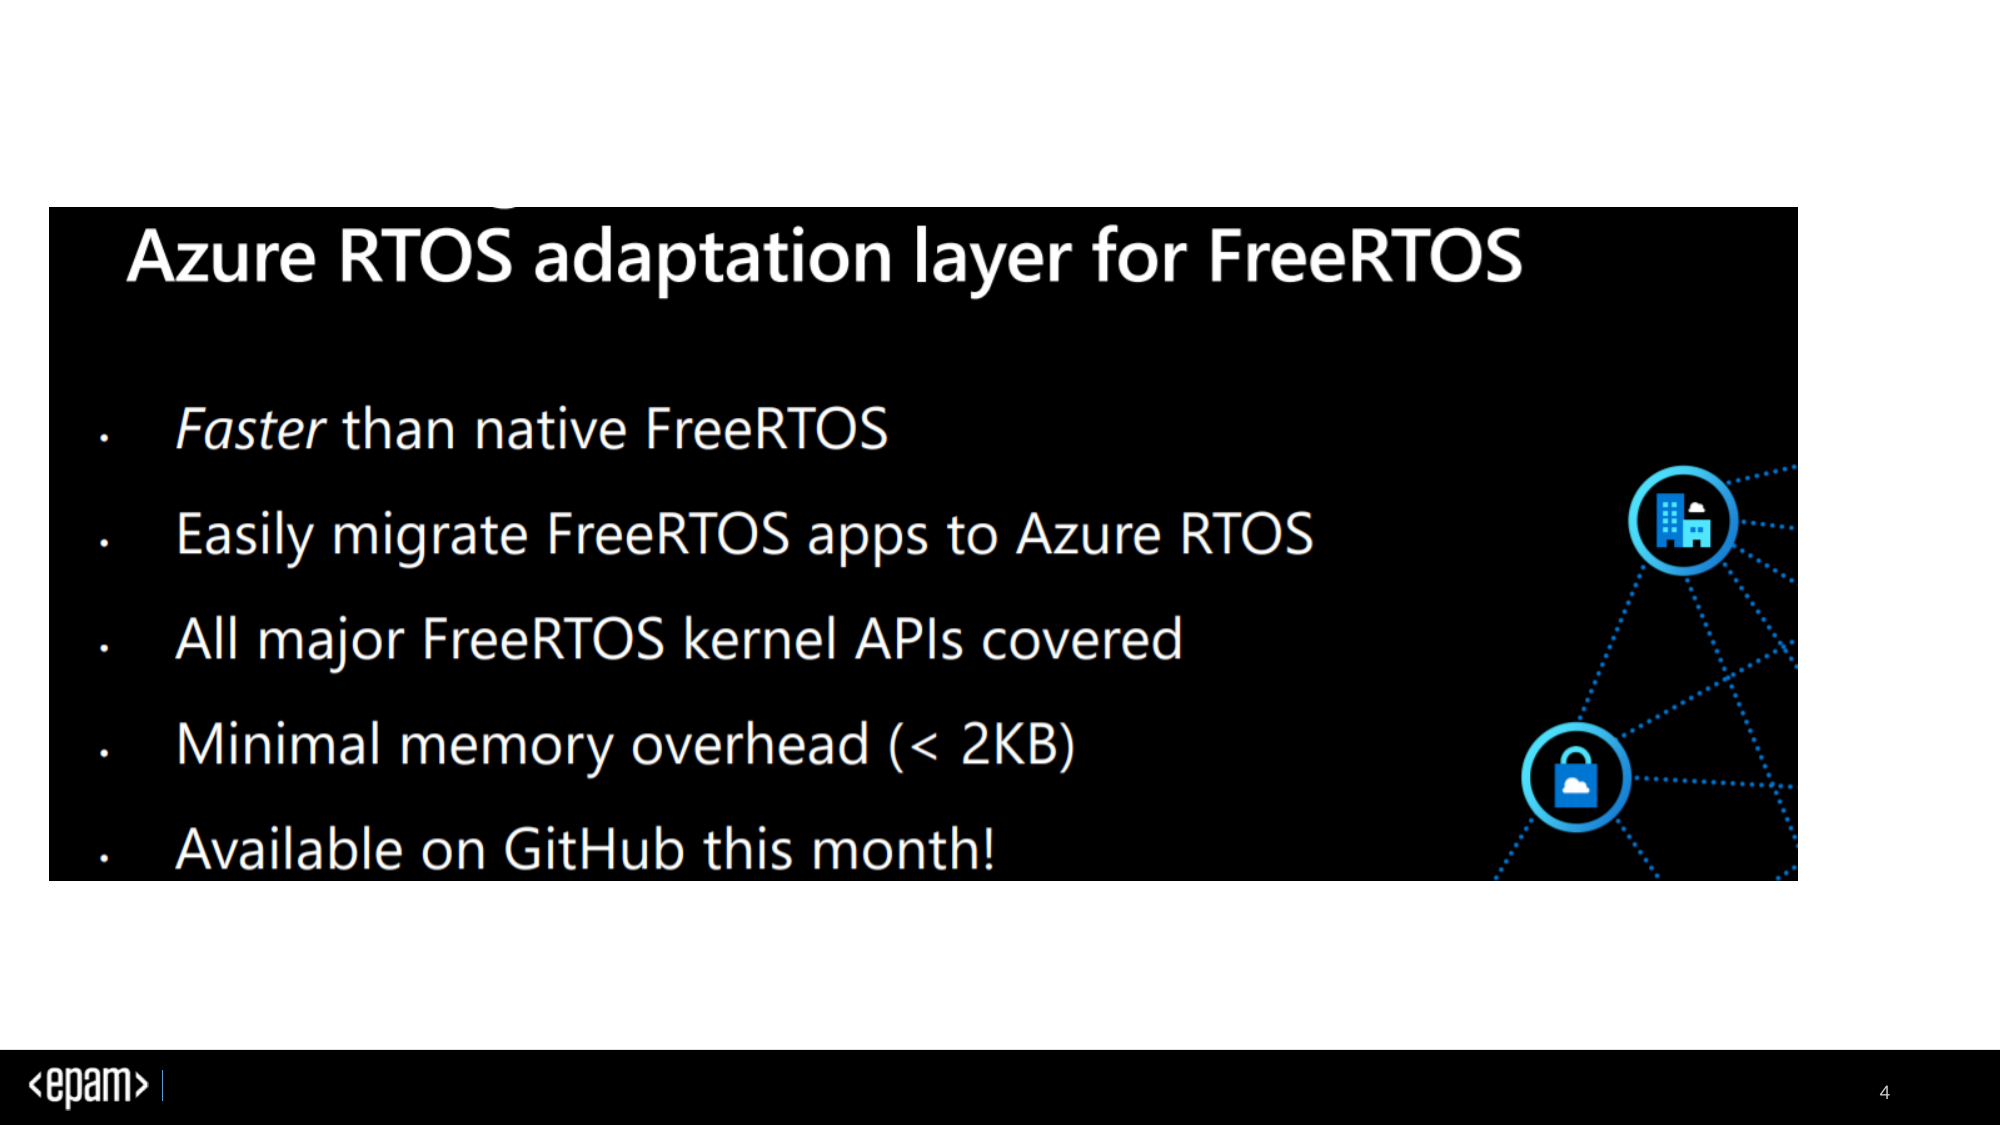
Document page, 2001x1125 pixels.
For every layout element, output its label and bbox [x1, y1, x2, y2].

picture [28, 1067, 149, 1111]
picture [49, 207, 1798, 882]
